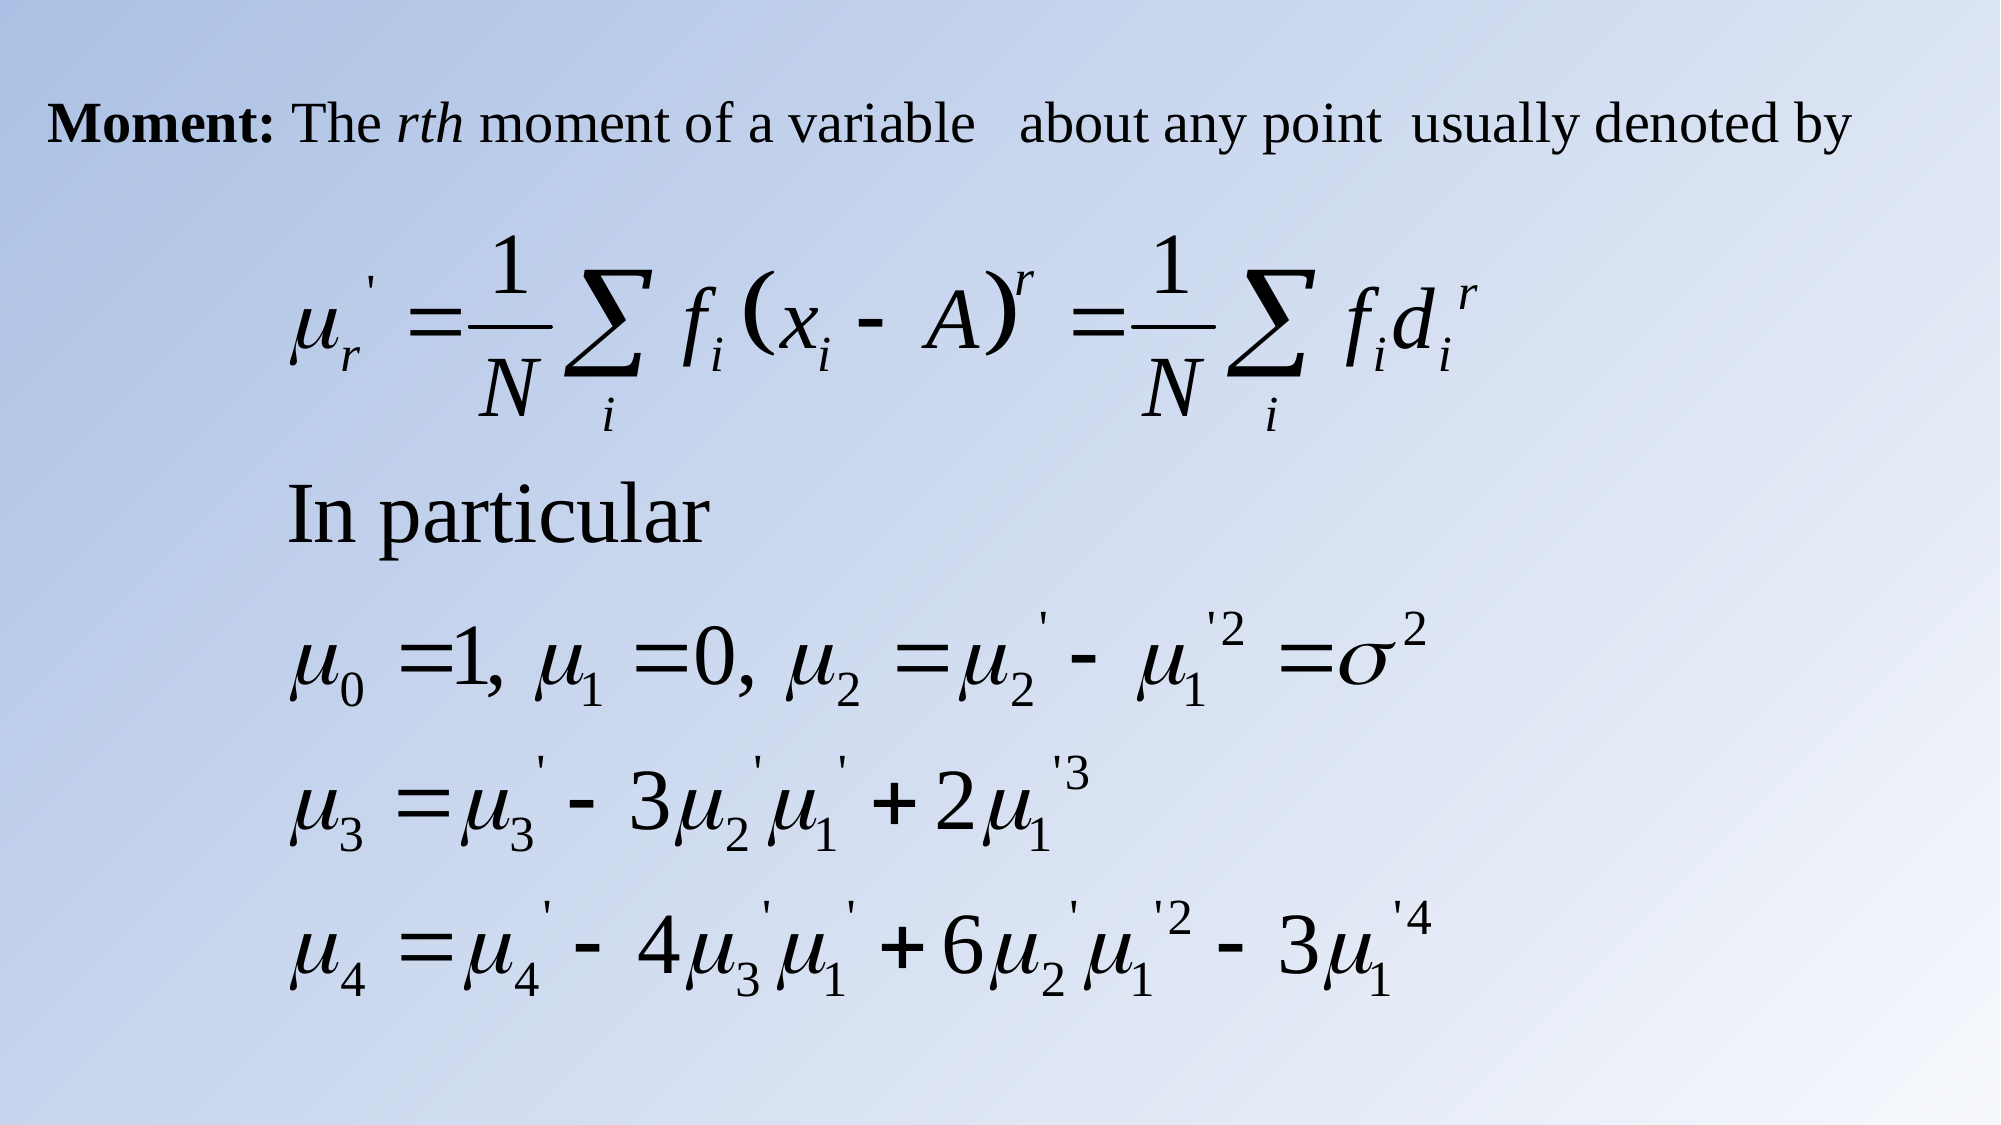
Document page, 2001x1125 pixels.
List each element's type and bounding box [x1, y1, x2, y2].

text_box [277, 214, 1501, 1010]
